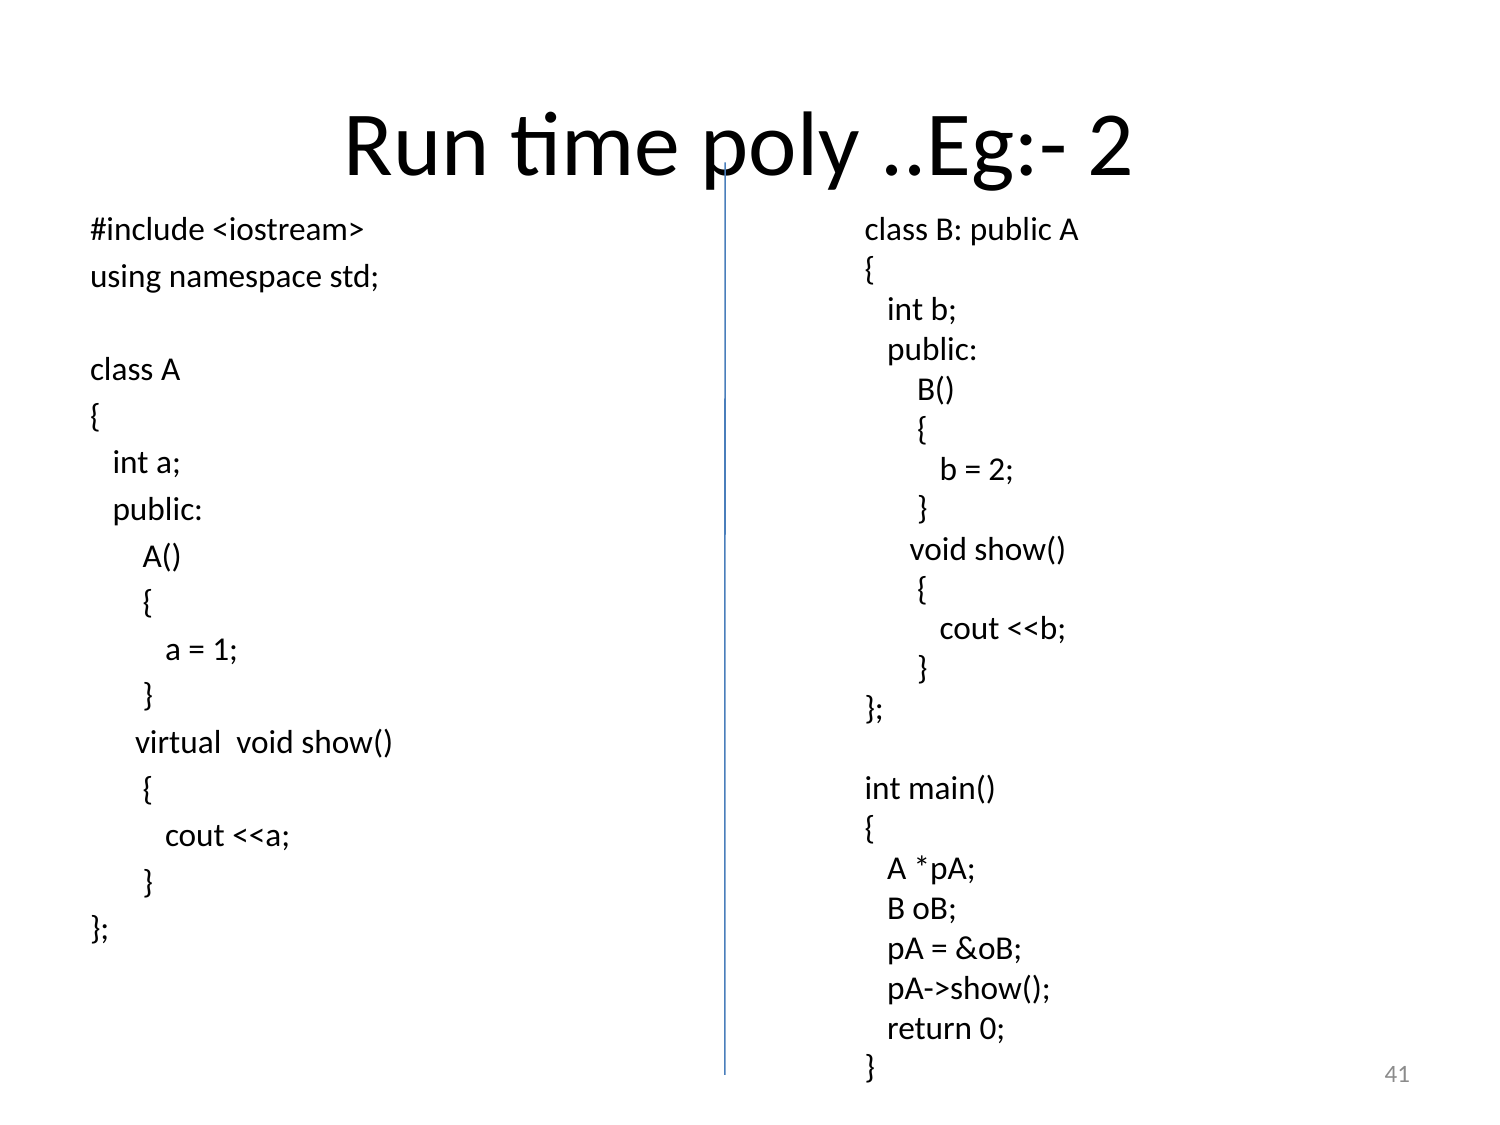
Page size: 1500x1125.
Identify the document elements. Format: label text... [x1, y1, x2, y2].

text_box class B: public A { int b; public: B() { b = 2; } void show() { cout <<b; } }; int main() { A *pA; B oB; pA = &oB; pA->show(); return 0; } [849, 199, 1463, 1093]
slide_number 41 [1074, 1042, 1425, 1103]
list #include <iostream> using namespace std; class A { int a; public: A() { a = 1; } virtual void show() { cout <<a; } }; [75, 200, 688, 1005]
title Run time poly ..Eg:- 2 [75, 45, 1425, 233]
